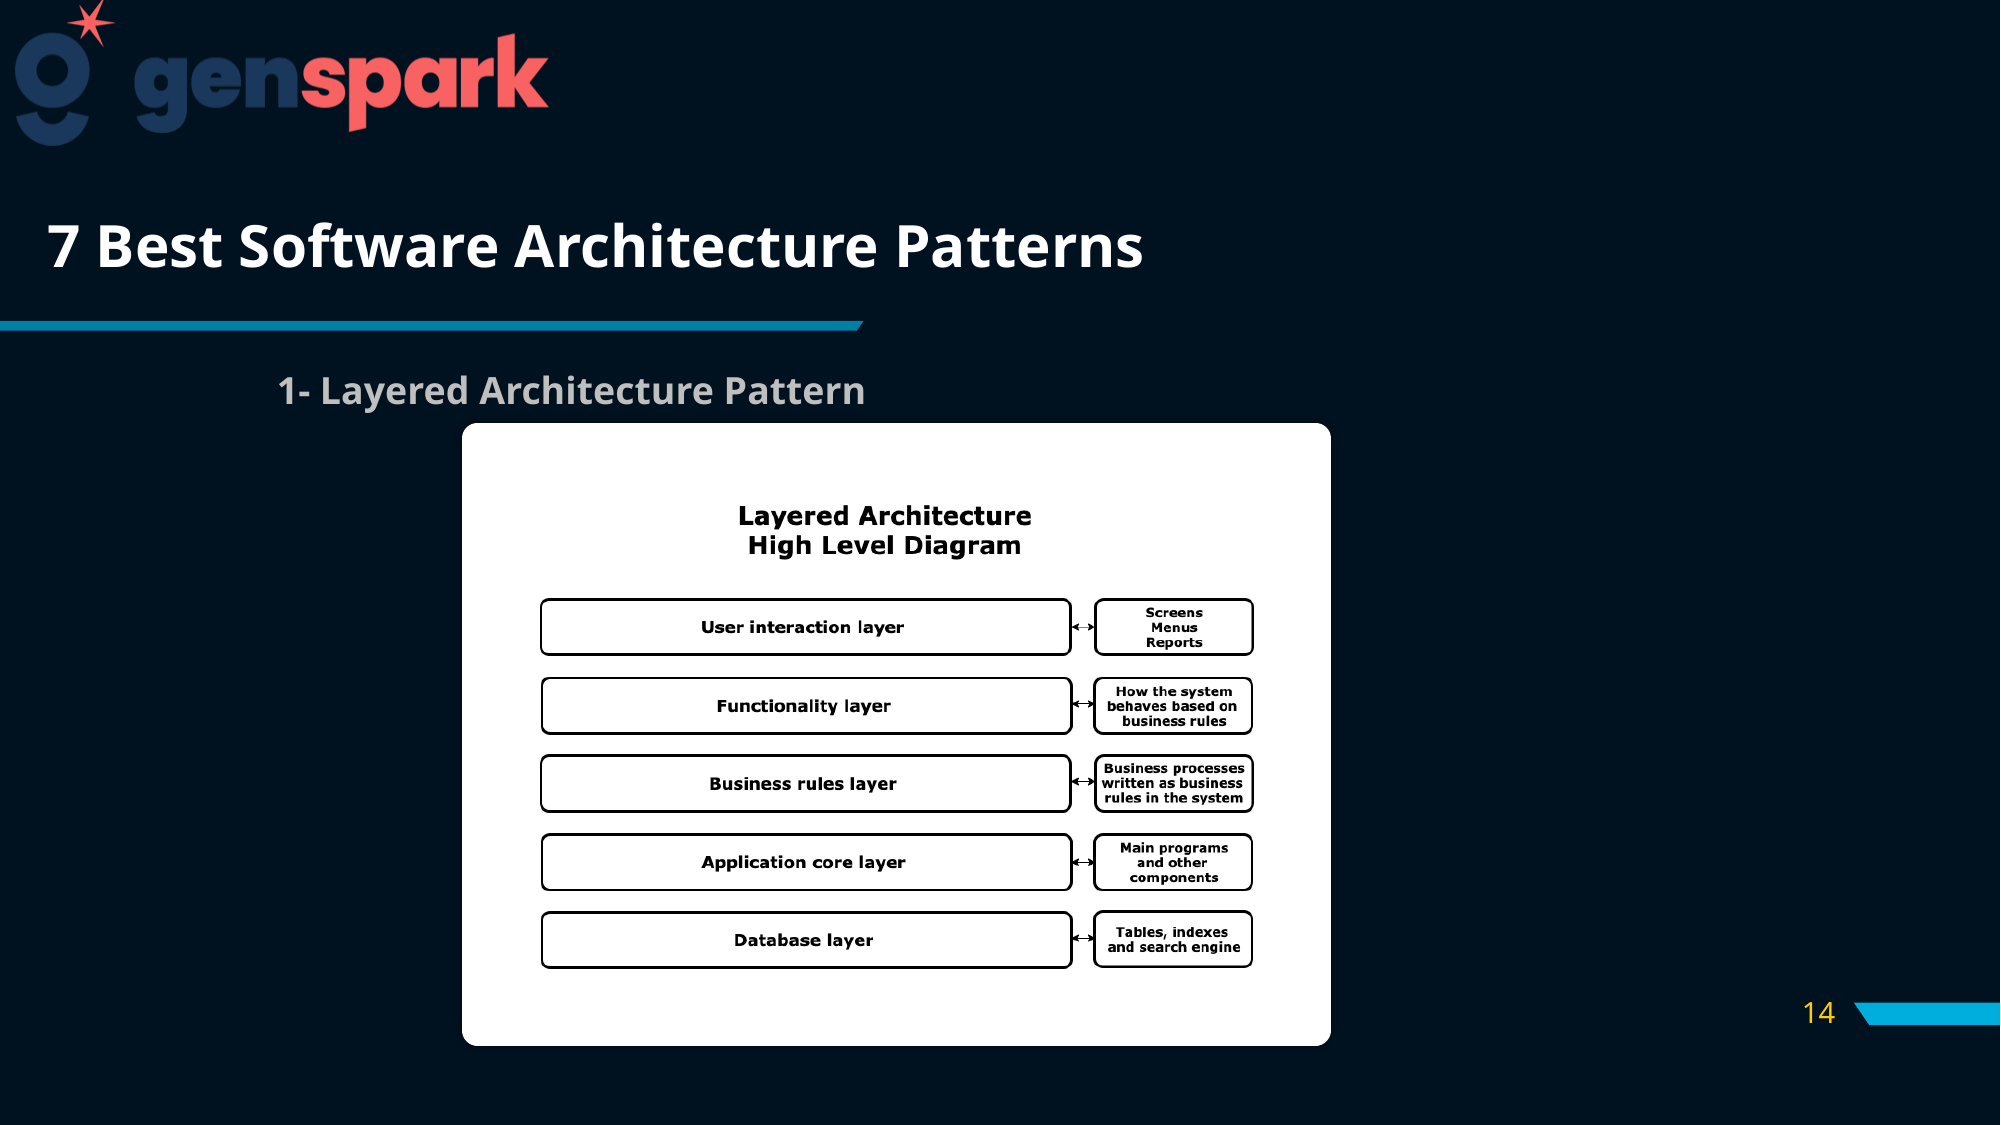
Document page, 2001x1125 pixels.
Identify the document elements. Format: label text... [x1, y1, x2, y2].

picture [493, 453, 1300, 1015]
slide_number 14 [1760, 984, 1851, 1045]
list 1- Layered Architecture Pattern [126, 364, 1114, 1045]
title 7 Best Software Architecture Patterns [32, 200, 1663, 298]
picture [0, 0, 562, 161]
